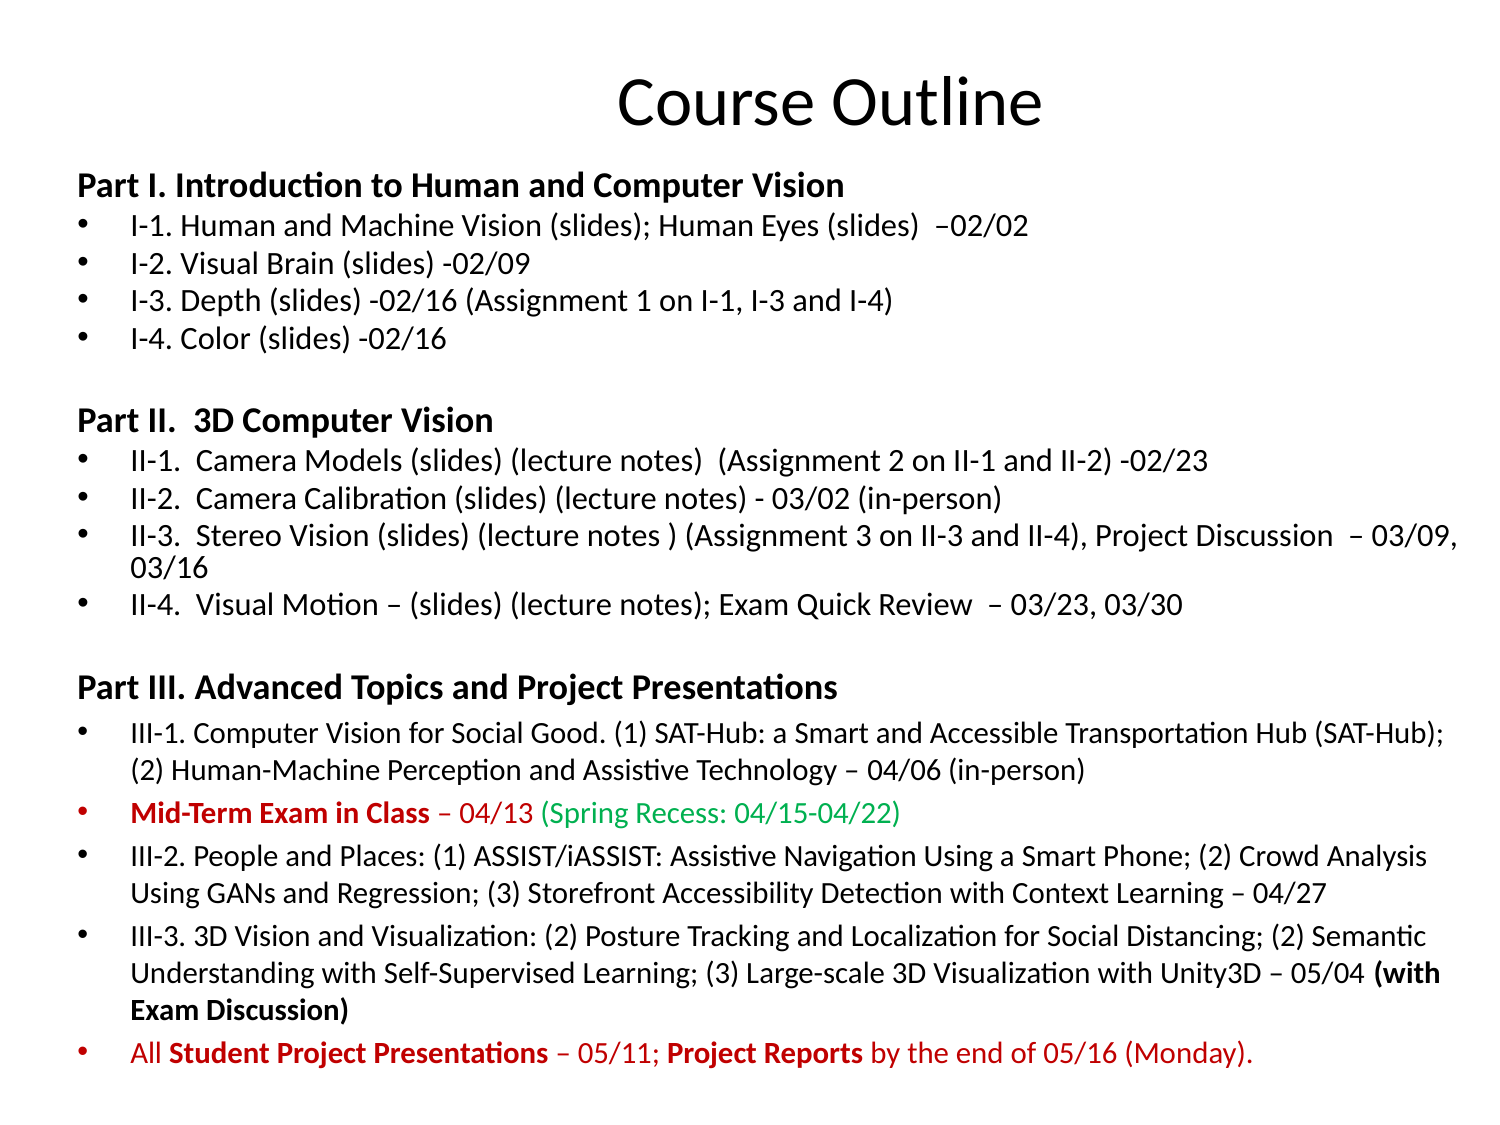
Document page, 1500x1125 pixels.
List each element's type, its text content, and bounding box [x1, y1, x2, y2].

list Part I. Introduction to Human and Computer Vision I-1. Human and Machine Vision (slides); Human Eyes (slides) –02/02 I-2. Visual Brain (slides) -02/09 I-3. Depth (slides) -02/16 (Assignment 1 on I-1, I-3 and I-4) I-4. Color (slides) -02/16 Part II. 3D Computer Vision II-1. Camera Models (slides) (lecture notes) (Assignment 2 on II-1 and II-2) -02/23 II-2. Camera Calibration (slides) (lecture notes) - 03/02 (in-person) II-3. Stereo Vision (slides) (lecture notes ) (Assignment 3 on II-3 and II-4), Project Discussion – 03/09, 03/16 II-4. Visual Motion – (slides) (lecture notes); Exam Quick Review – 03/23, 03/30 Part III. Advanced Topics and Project Presentations III-1. Computer Vision for Social Good. (1) SAT-Hub: a Smart and Accessible Transportation Hub (SAT-Hub); (2) Human-Machine Perception and Assistive Technology – 04/06 (in-person) Mid-Term Exam in Class – 04/13 (Spring Recess: 04/15-04/22) III-2. People and Places: (1) ASSIST/iASSIST: Assistive Navigation Using a Smart Phone; (2) Crowd Analysis Using GANs and Regression; (3) Storefront Accessibility Detection with Context Learning – 04/27 III-3. 3D Vision and Visualization: (2) Posture Tracking and Localization for Social Distancing; (2) Semantic Understanding with Self-Supervised Learning; (3) Large-scale 3D Visualization with Unity3D – 05/04 (with Exam Discussion) All Student Project Presentations – 05/11; Project Reports by the end of 05/16 (Monday). [62, 162, 1500, 1088]
title Course Outline [162, 46, 1500, 147]
